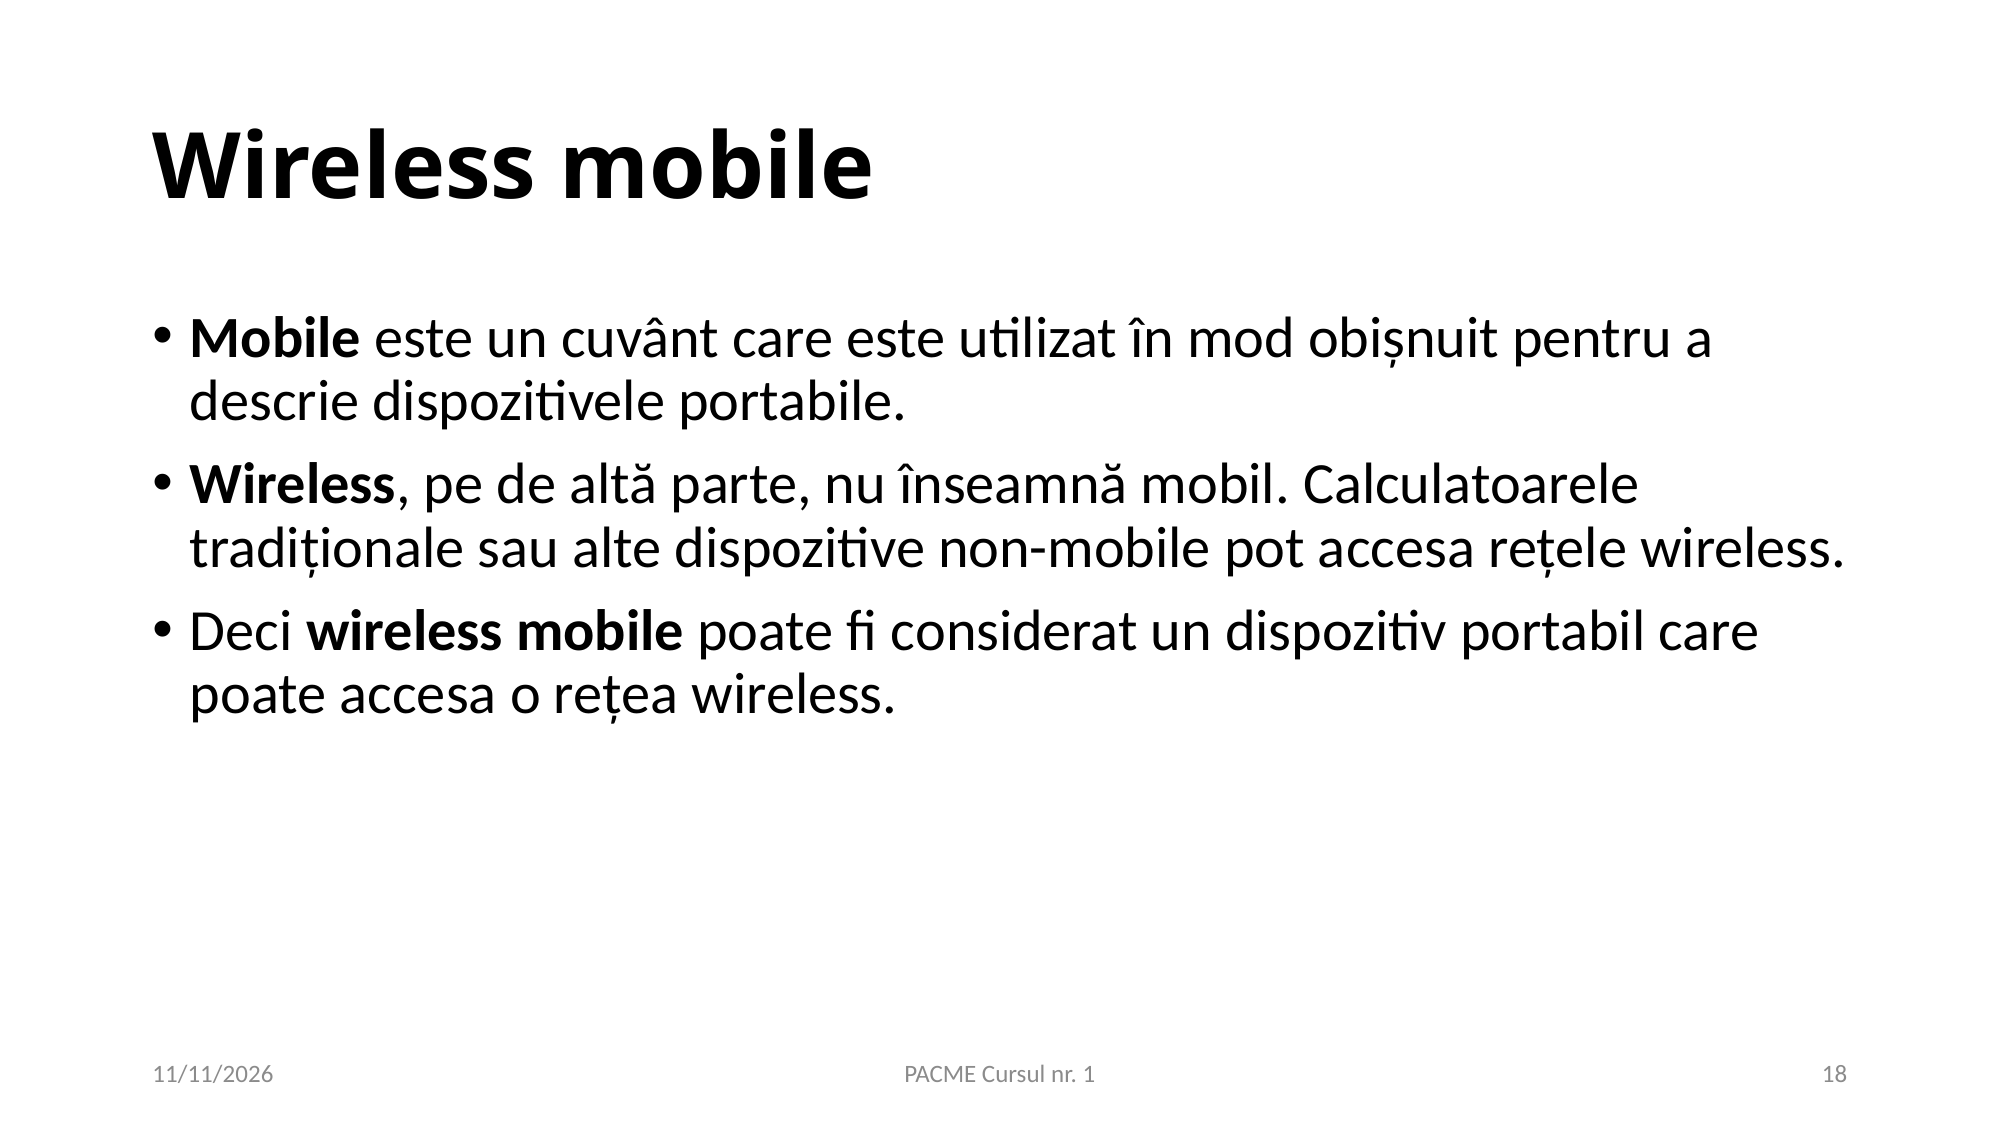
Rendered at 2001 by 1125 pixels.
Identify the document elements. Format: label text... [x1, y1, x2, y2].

slide_number 18 [1412, 1042, 1863, 1103]
title Wireless mobile [137, 59, 1863, 278]
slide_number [137, 1042, 588, 1103]
footer PACME Cursul nr. 1 [662, 1042, 1338, 1103]
list Mobile este un cuvânt care este utilizat în mod obișnuit pentru a descrie dispozitivele portabile. Wireless, pe de altă parte, nu înseamnă mobil. Calculatoarele tradiționale sau alte dispozitive non-mobile pot accesa rețele wireless. Deci wireless mobile poate fi considerat un dispozitiv portabil care poate accesa o rețea wireless. [137, 299, 1863, 1014]
